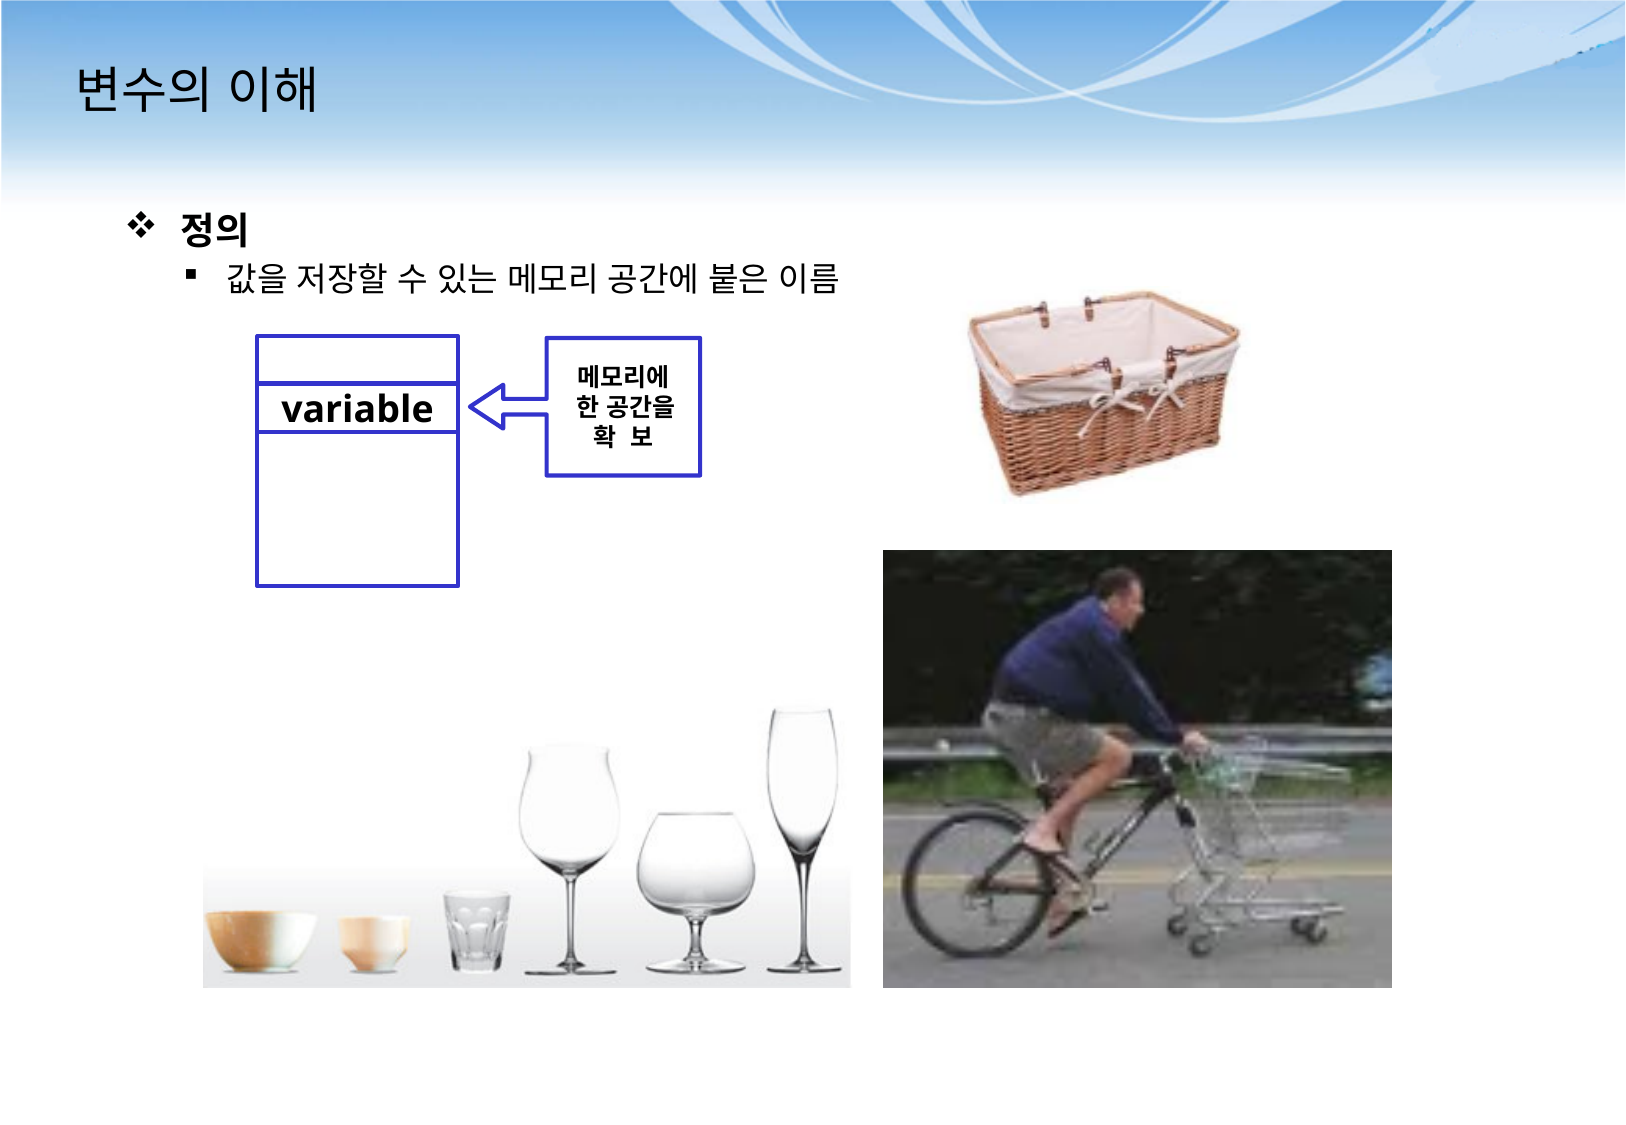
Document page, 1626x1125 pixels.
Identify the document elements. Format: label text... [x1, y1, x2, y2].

picture [0, 0, 1626, 1125]
list 정의 값을 저장할 수 있는 메모리 공간에 붙은 이름 [109, 198, 1510, 1037]
title 변수의 이해 [60, 48, 1001, 130]
text_box 메모리에 한 공간을 확 보 [467, 335, 703, 478]
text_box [257, 335, 459, 587]
